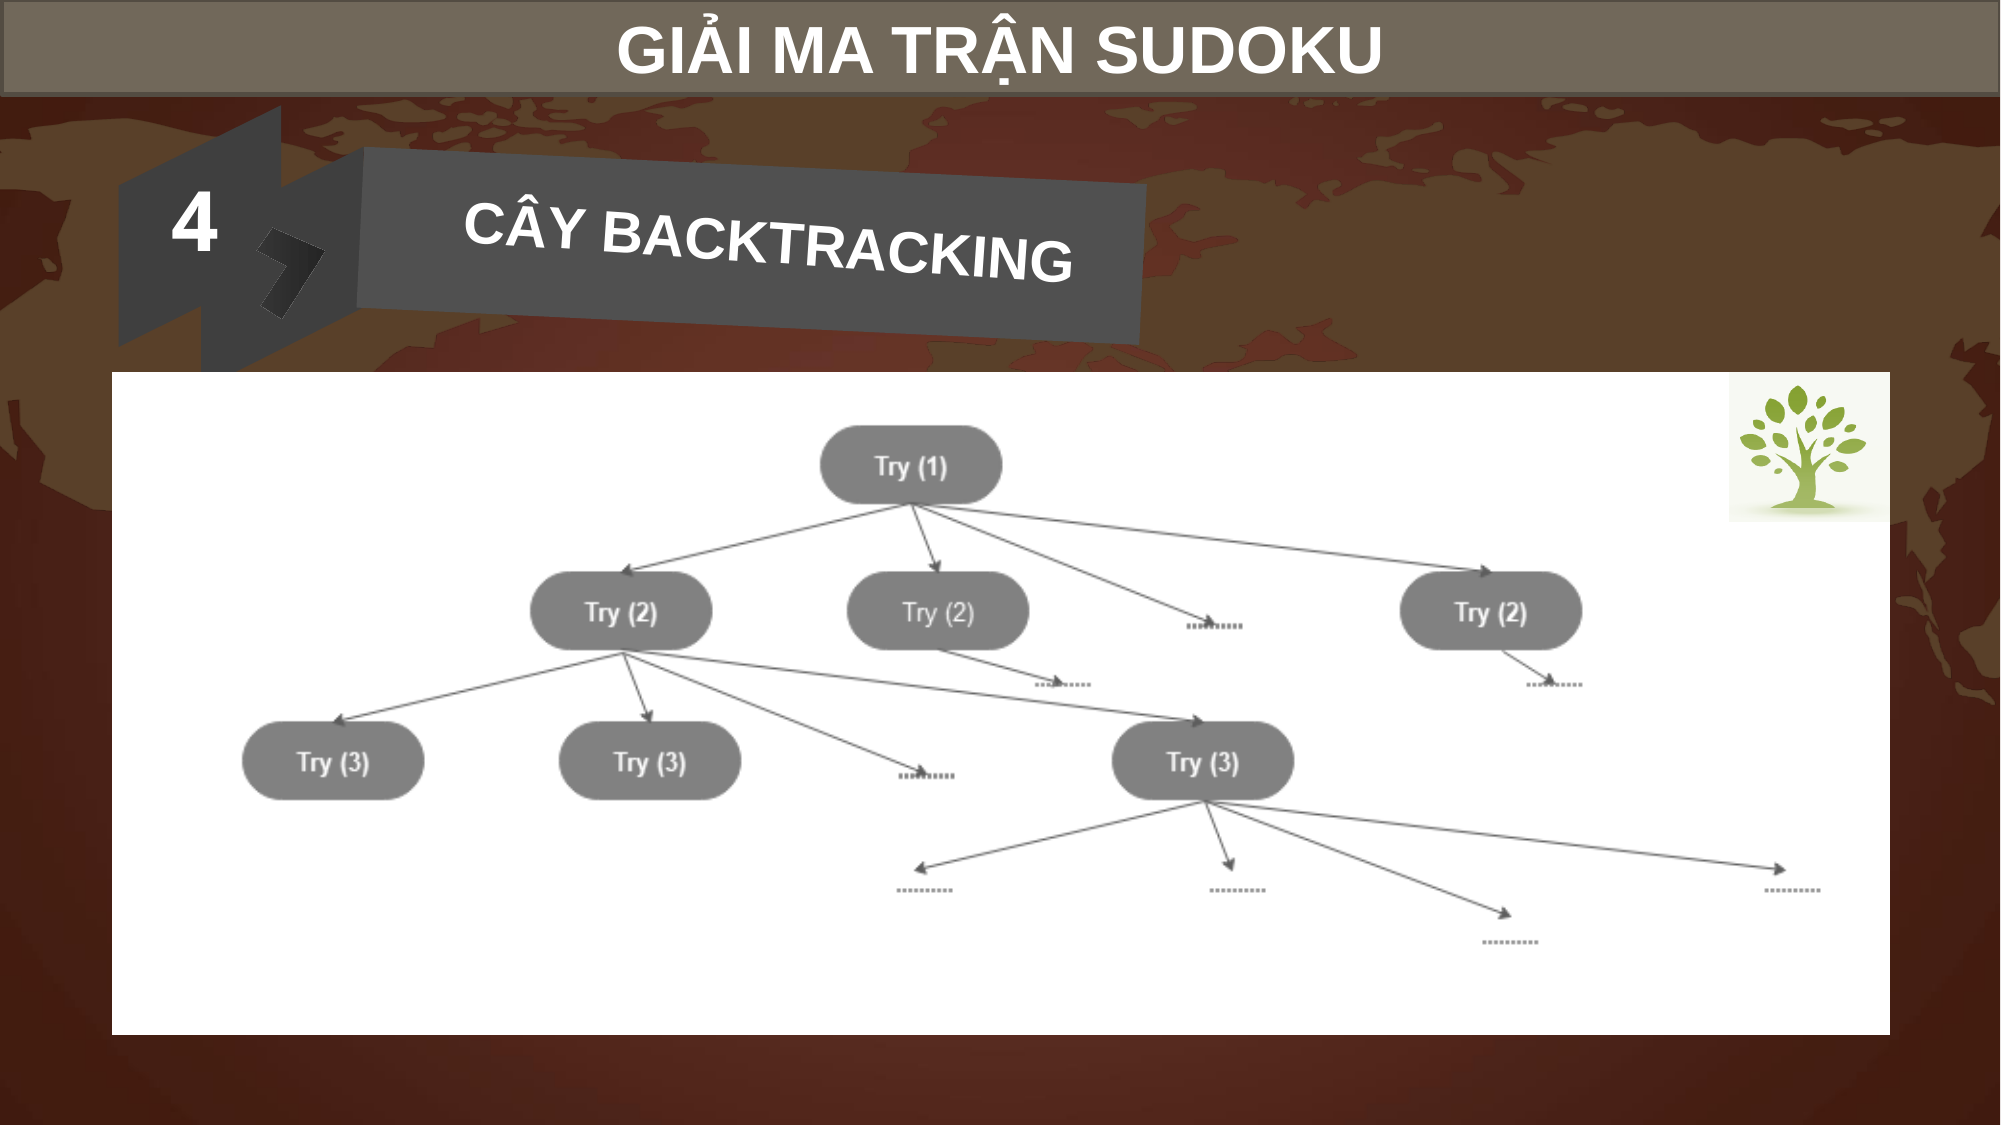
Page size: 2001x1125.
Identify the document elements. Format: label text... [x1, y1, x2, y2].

text_box GIẢI MA TRẬN SUDOKU [0, 0, 2000, 97]
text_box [118, 105, 1144, 371]
picture [0, 0, 2001, 1125]
